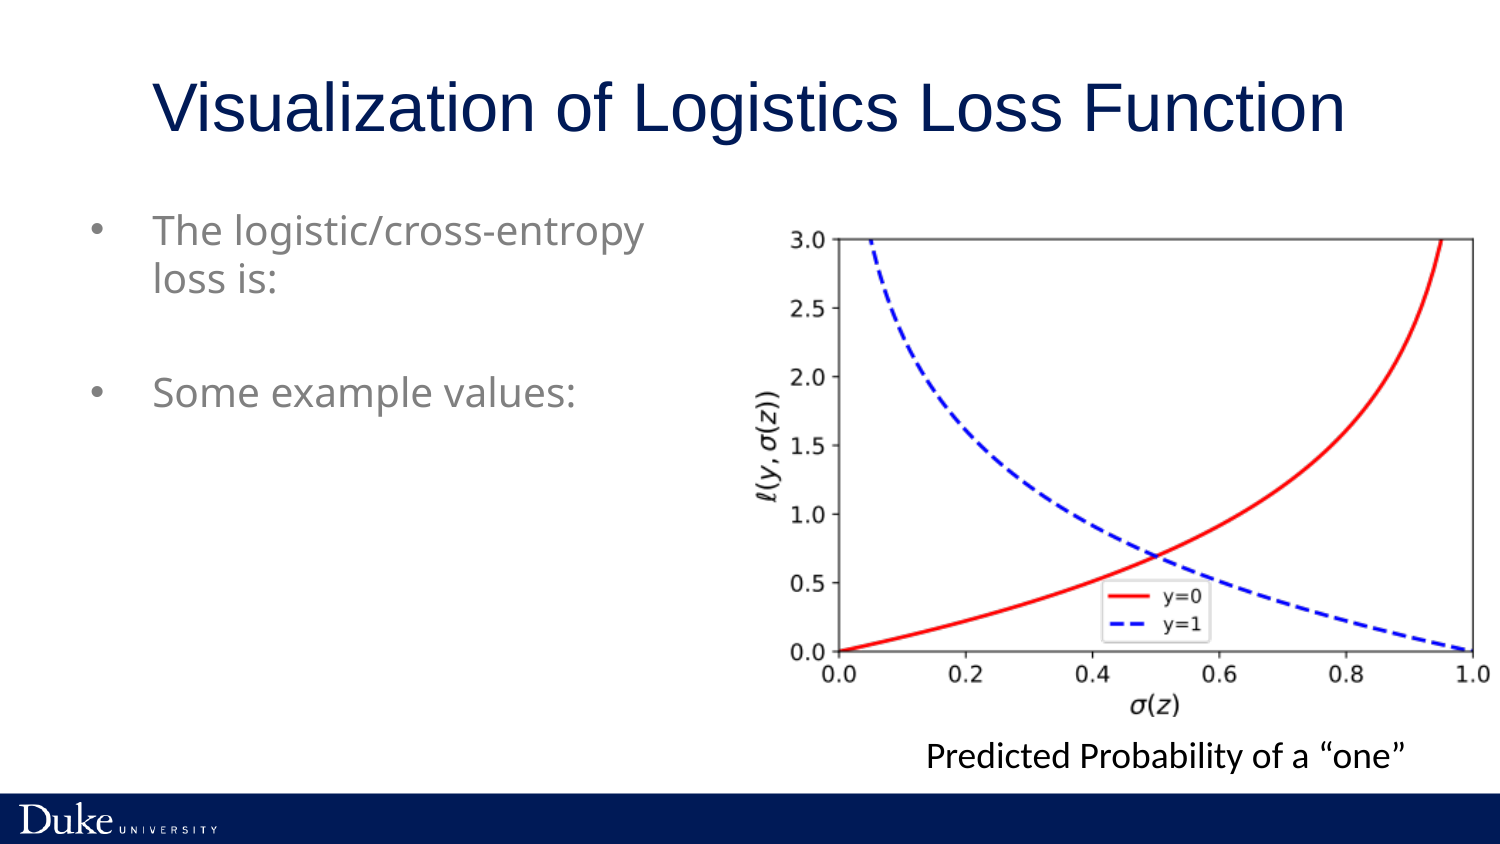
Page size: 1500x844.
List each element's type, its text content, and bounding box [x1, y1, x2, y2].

picture [0, 0, 1500, 844]
title Visualization of Logistics Loss Function [75, 33, 1425, 175]
text_box Predicted Probability of a “one” [911, 725, 1422, 784]
